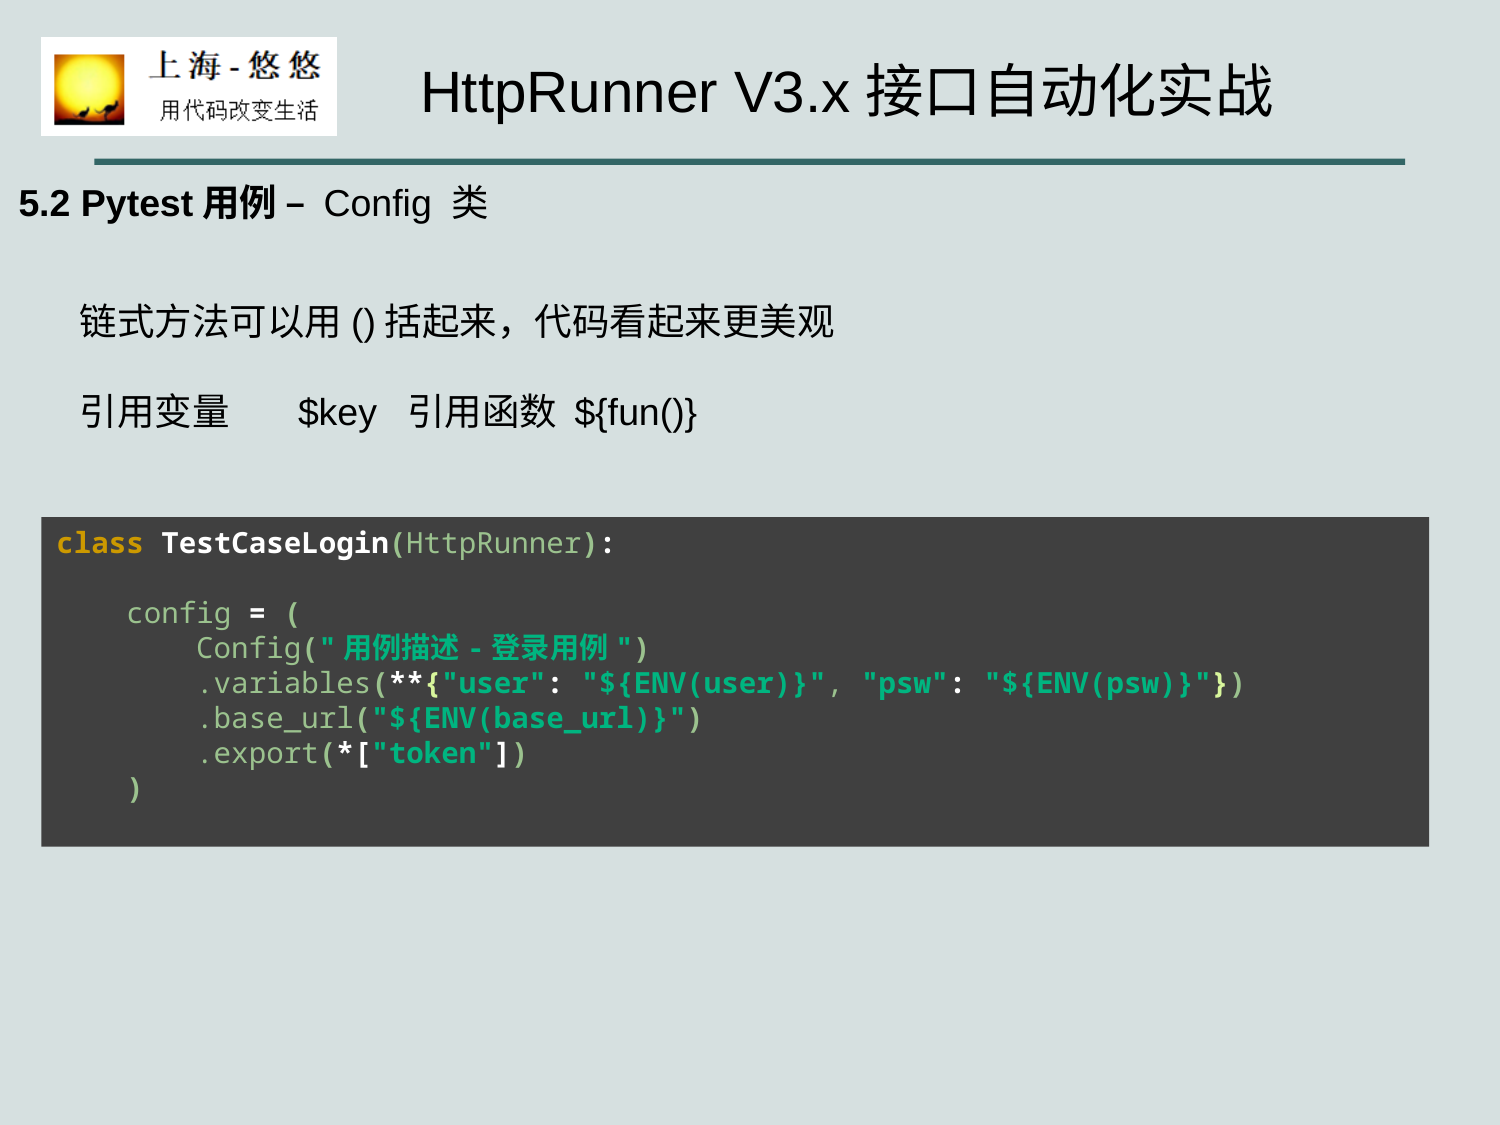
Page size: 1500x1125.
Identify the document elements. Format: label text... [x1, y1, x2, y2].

text_box class TestCaseLogin(HttpRunner): config = ( Config("用例描述-登录用例") .variables(**{"user": "${ENV(user)}", "psw": "${ENV(psw)}"}) .base_url("${ENV(base_url)}") .export(*["token"]) ) [41, 517, 1430, 847]
picture [41, 37, 337, 136]
text_box 5.2 Pytest用例 – Config 类 [3, 171, 1244, 232]
text_box 链式方法可以用()括起来，代码看起来更美观 引用变量 $key 引用函数 ${fun()} [64, 290, 998, 441]
